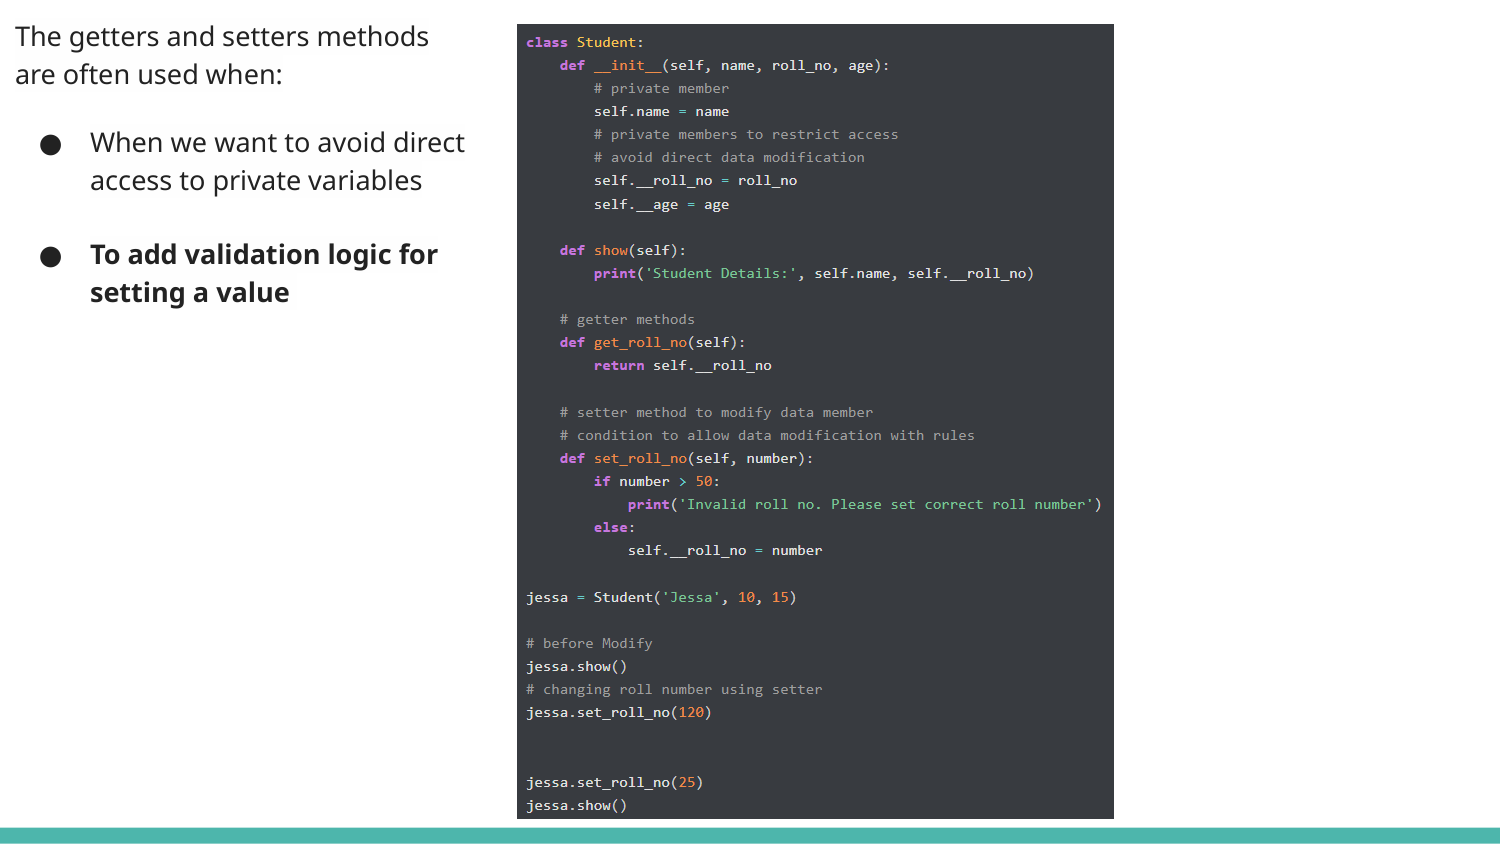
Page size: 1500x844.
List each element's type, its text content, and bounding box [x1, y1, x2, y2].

picture [516, 24, 1114, 819]
text_box The getters and setters methods are often used when: When we want to avoid direct access to private variables To add validation logic for setting a value [0, 0, 493, 360]
